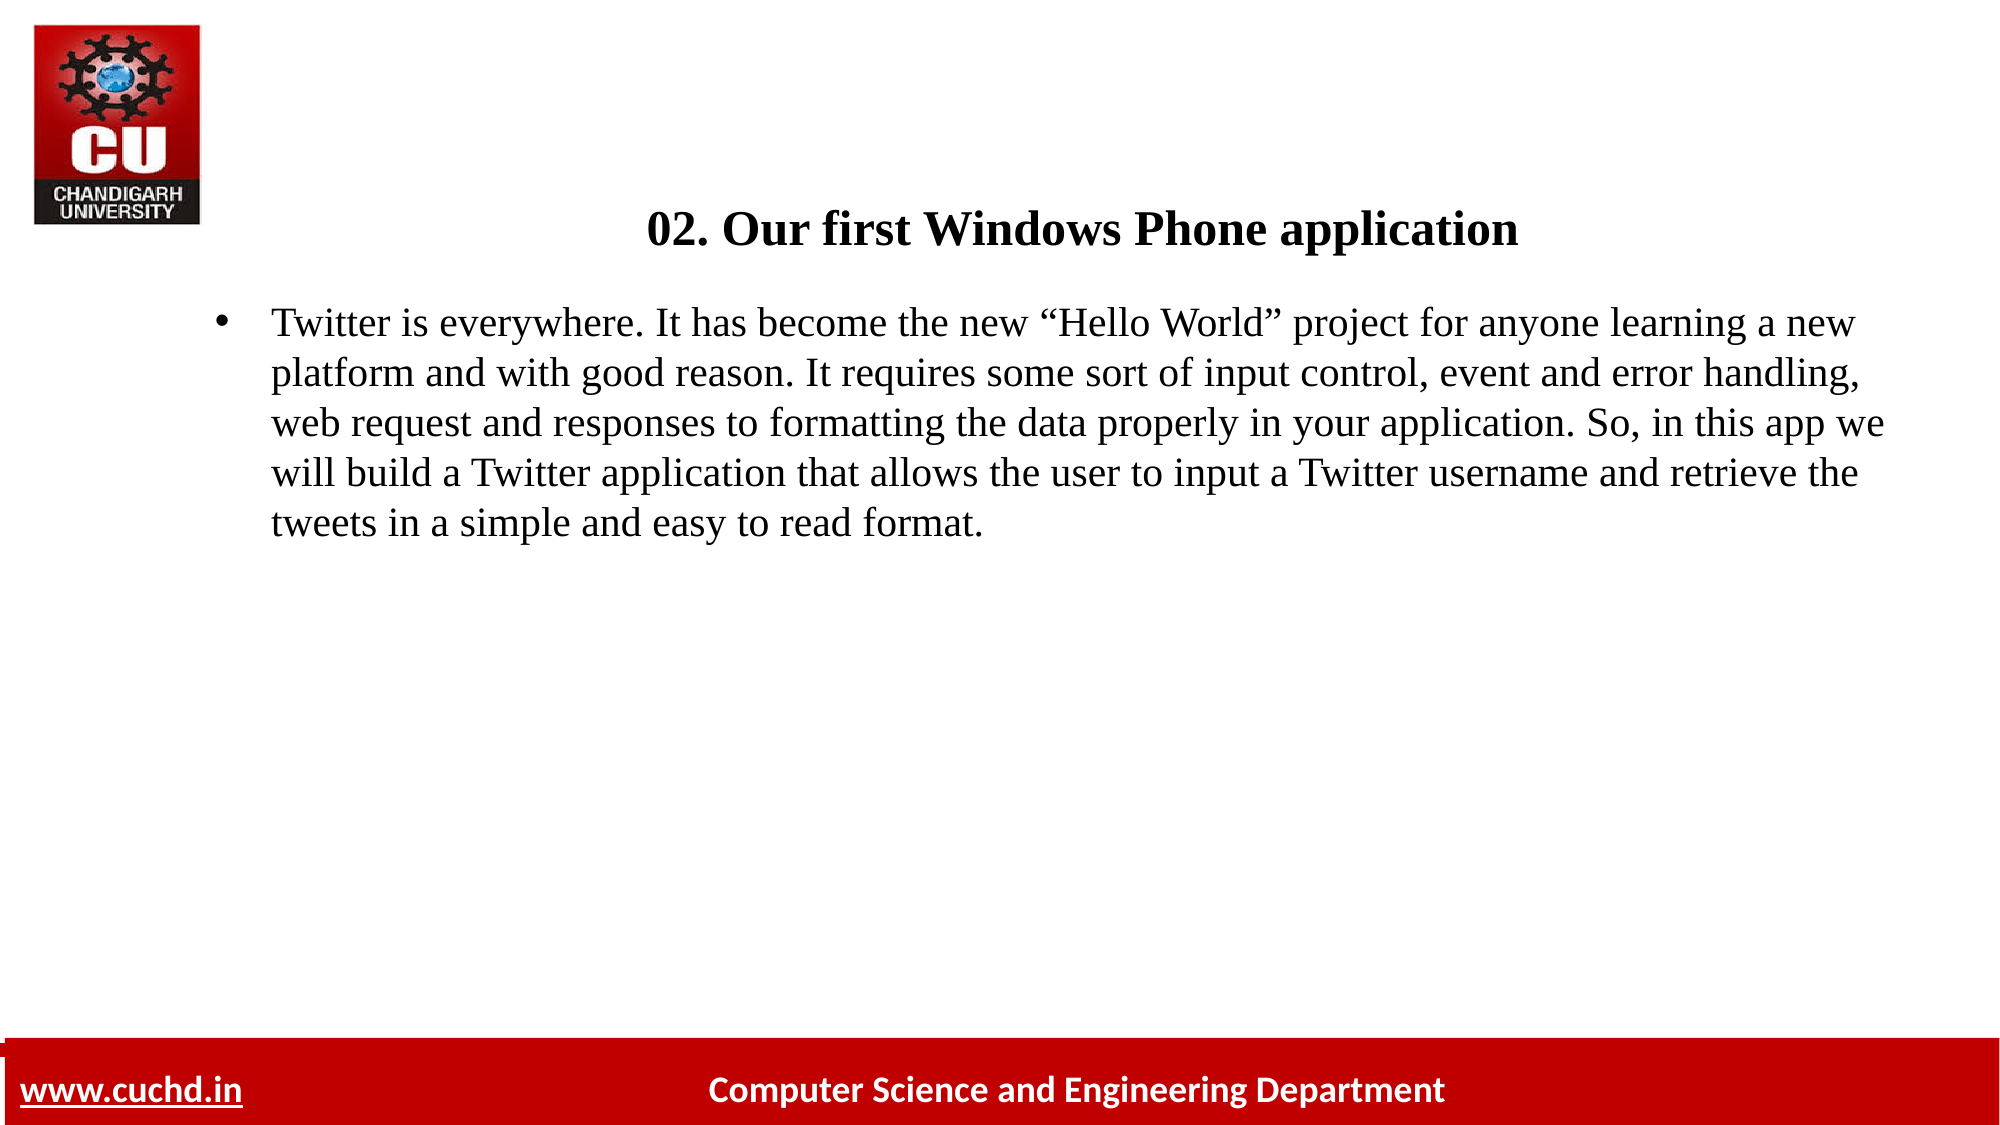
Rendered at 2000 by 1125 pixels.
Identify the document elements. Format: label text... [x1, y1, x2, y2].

list Twitter is everywhere. It has become the new “Hello World” project for anyone learning a new platform and with good reason. It requires some sort of input control, event and error handling, web request and responses to formatting the data properly in your application. So, in this app we will build a Twitter application that allows the user to input a Twitter username and retrieve the tweets in a simple and easy to read format. [199, 287, 1950, 1025]
picture [33, 24, 202, 225]
title 02. Our first Windows Phone application [216, 174, 1950, 275]
